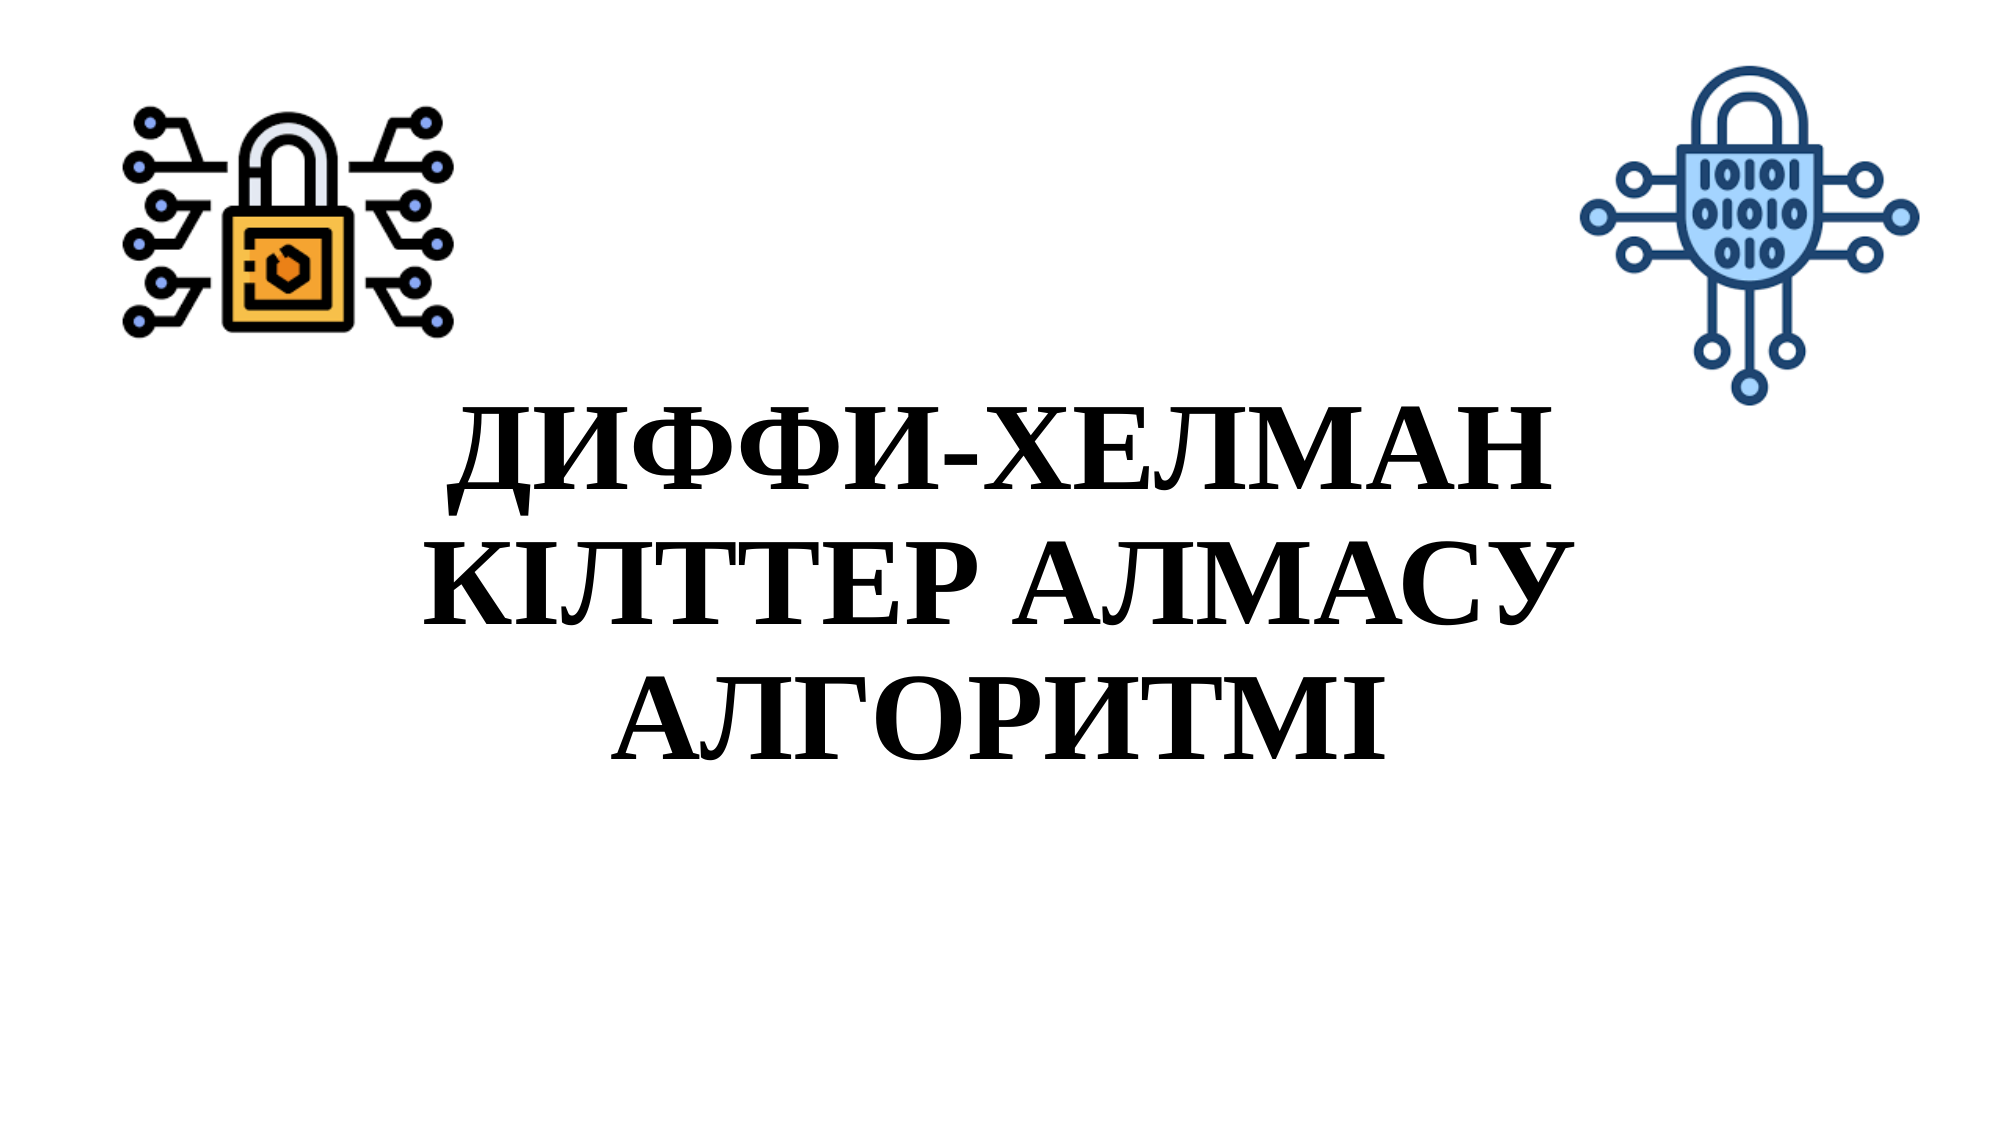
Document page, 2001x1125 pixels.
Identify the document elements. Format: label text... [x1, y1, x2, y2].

picture [112, 46, 465, 400]
title ДИФФИ-ХЕЛМАН КІЛТТЕР АЛМАСУ АЛГОРИТМІ [249, 184, 1750, 945]
picture [1573, 59, 1927, 413]
